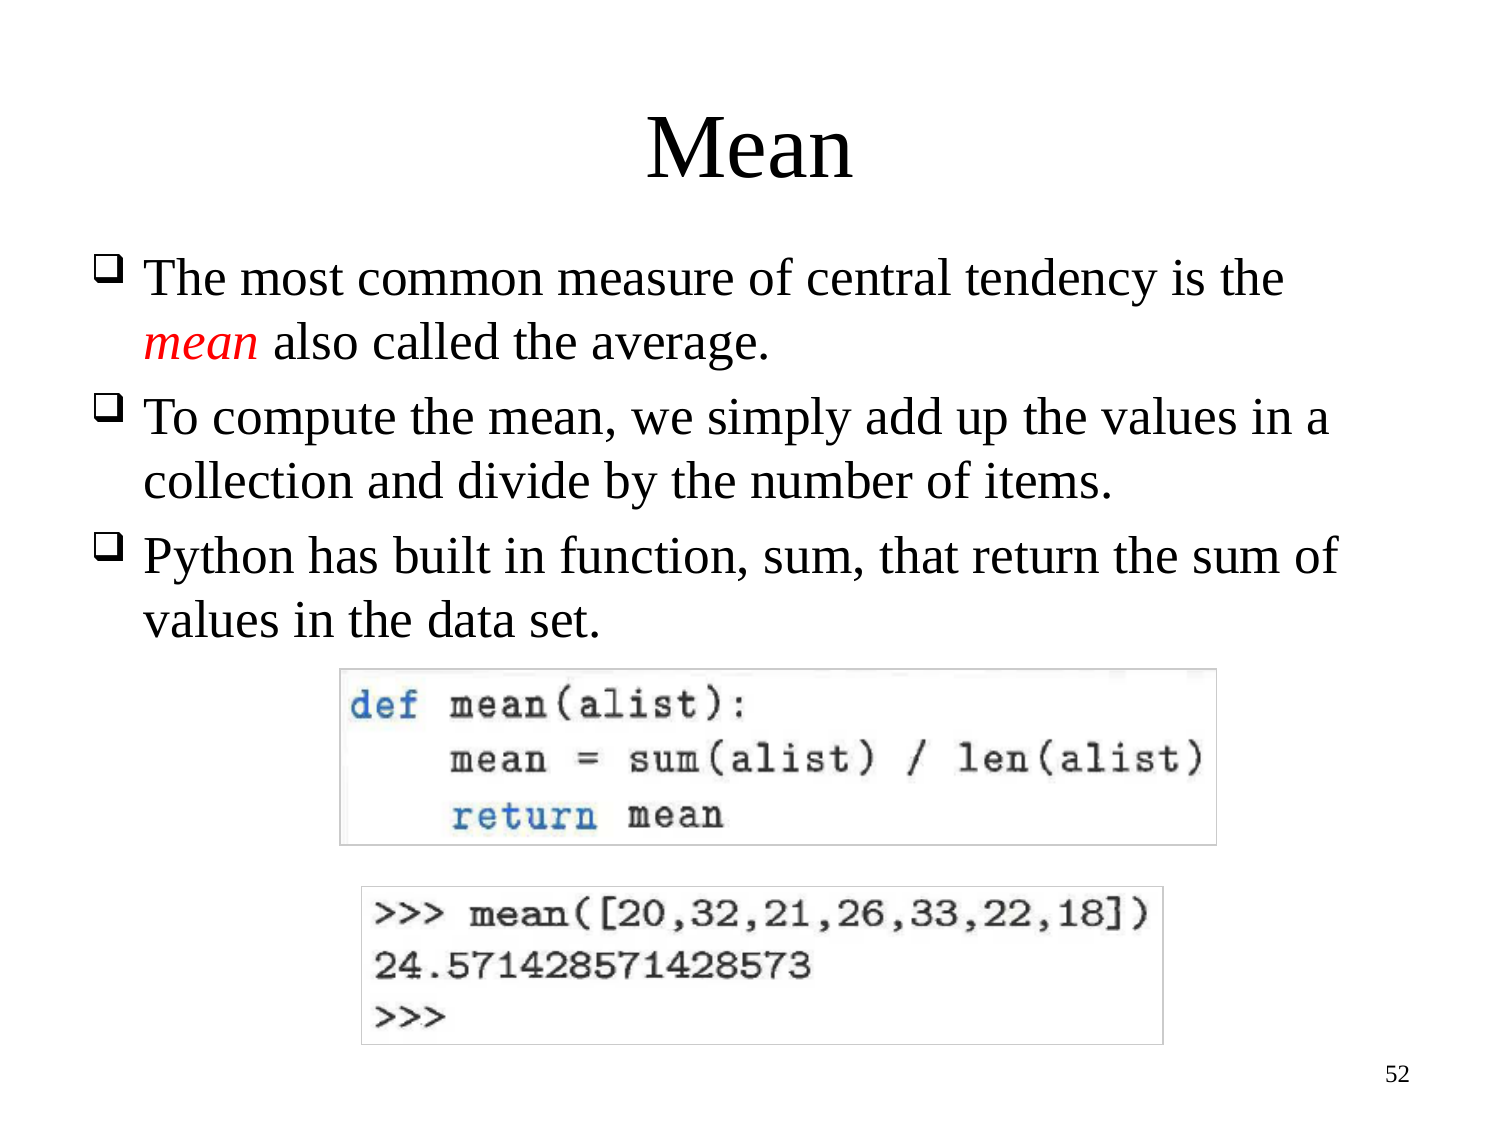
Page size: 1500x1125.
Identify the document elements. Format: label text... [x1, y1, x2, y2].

slide_number 52 [1074, 1042, 1425, 1103]
title Mean [112, 46, 1388, 234]
list The most common measure of central tendency is the mean also called the average. To compute the mean, we simply add up the values in a collection and divide by the number of items. Python has built in function, sum, that return the sum of values in the data set. [75, 234, 1426, 660]
picture [340, 669, 1216, 845]
picture [362, 887, 1163, 1044]
